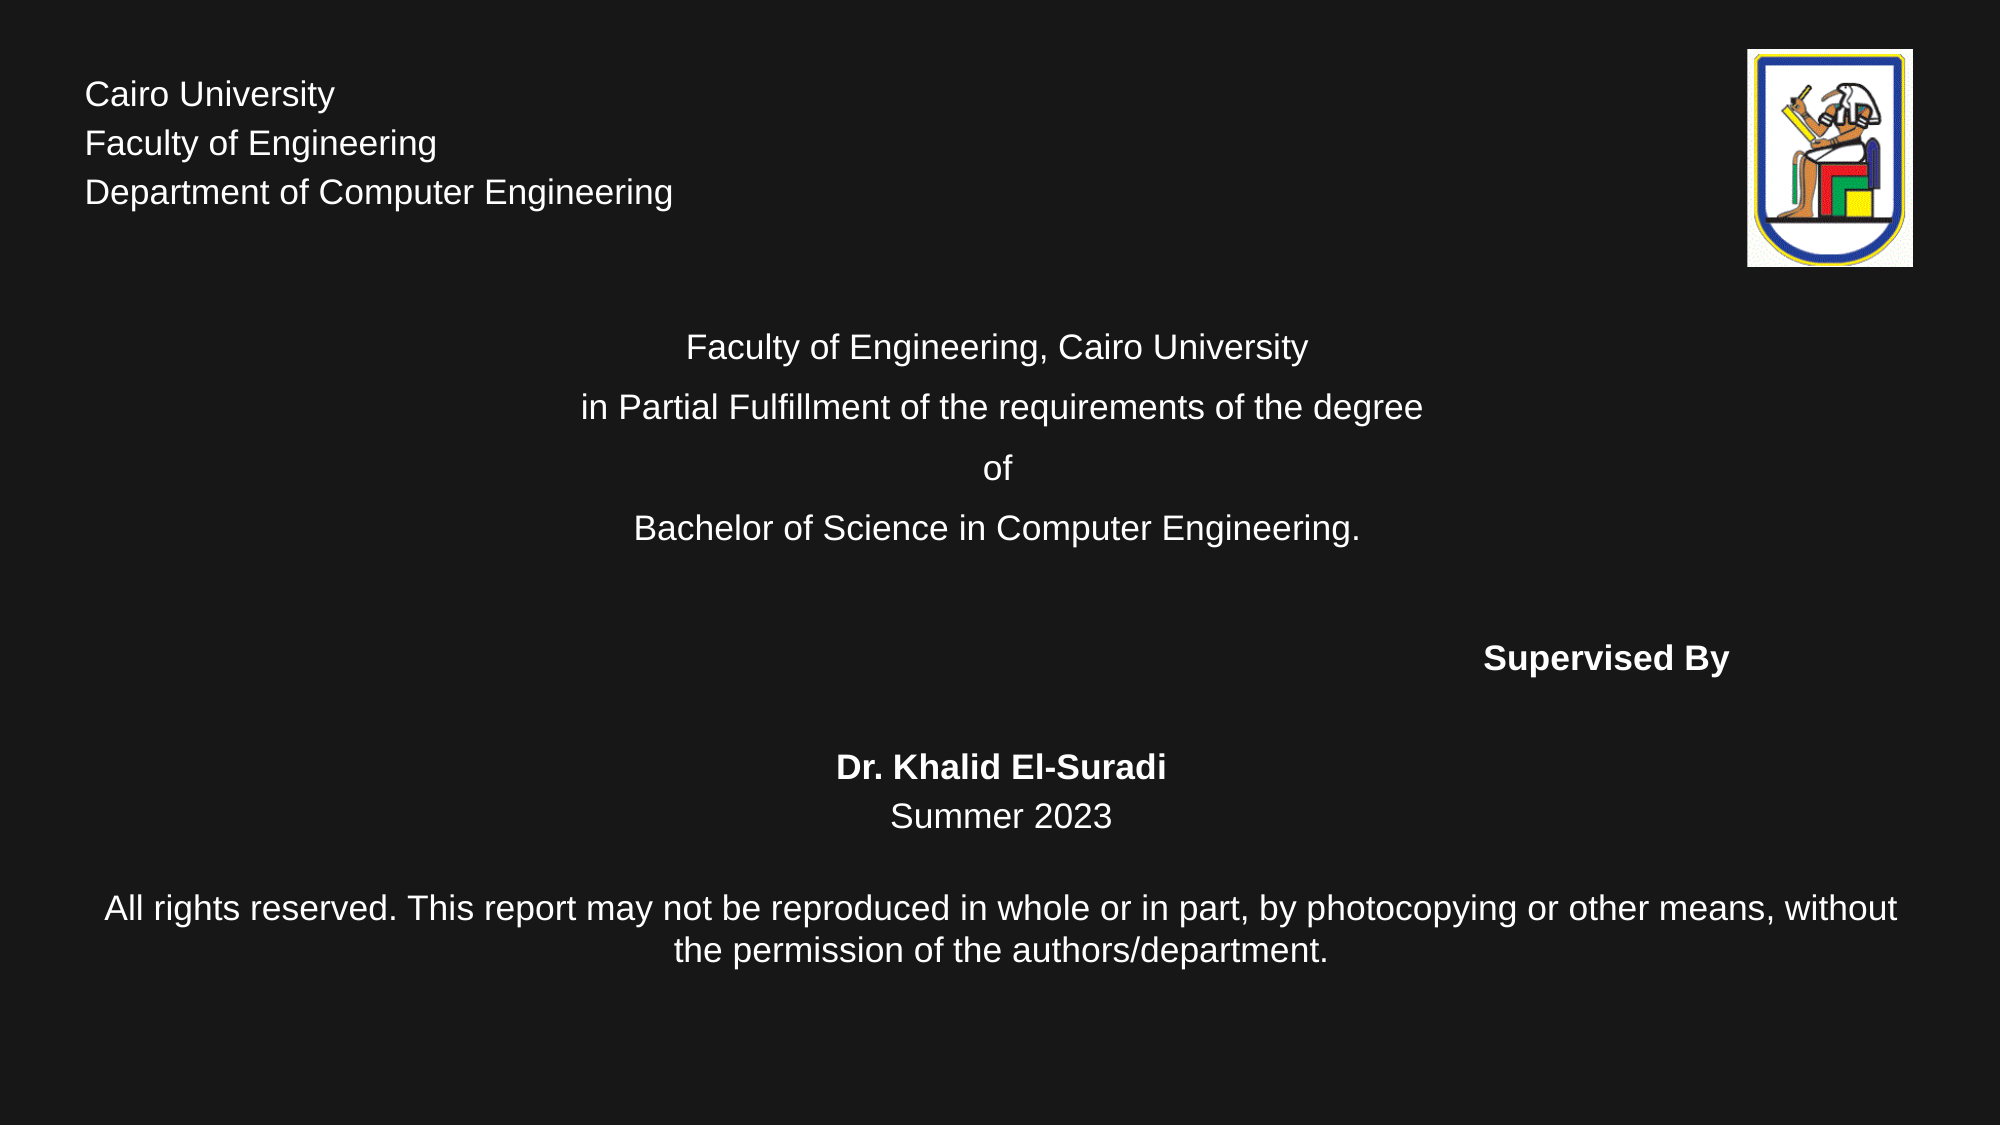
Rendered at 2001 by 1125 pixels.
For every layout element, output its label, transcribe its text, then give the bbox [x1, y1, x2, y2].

text_box Cairo University Faculty of Engineering Department of Computer Engineering Faculty of Engineering, Cairo University in Partial Fulfillment of the requirements of the degree of Bachelor of Science in Computer Engineering. Supervised By Dr. Khalid El-Suradi Summer 2023 All rights reserved. This report may not be reproduced in whole or in part, by photocopying or other means, without the permission of the authors/department. [69, 49, 1934, 1080]
picture [1747, 49, 1914, 268]
